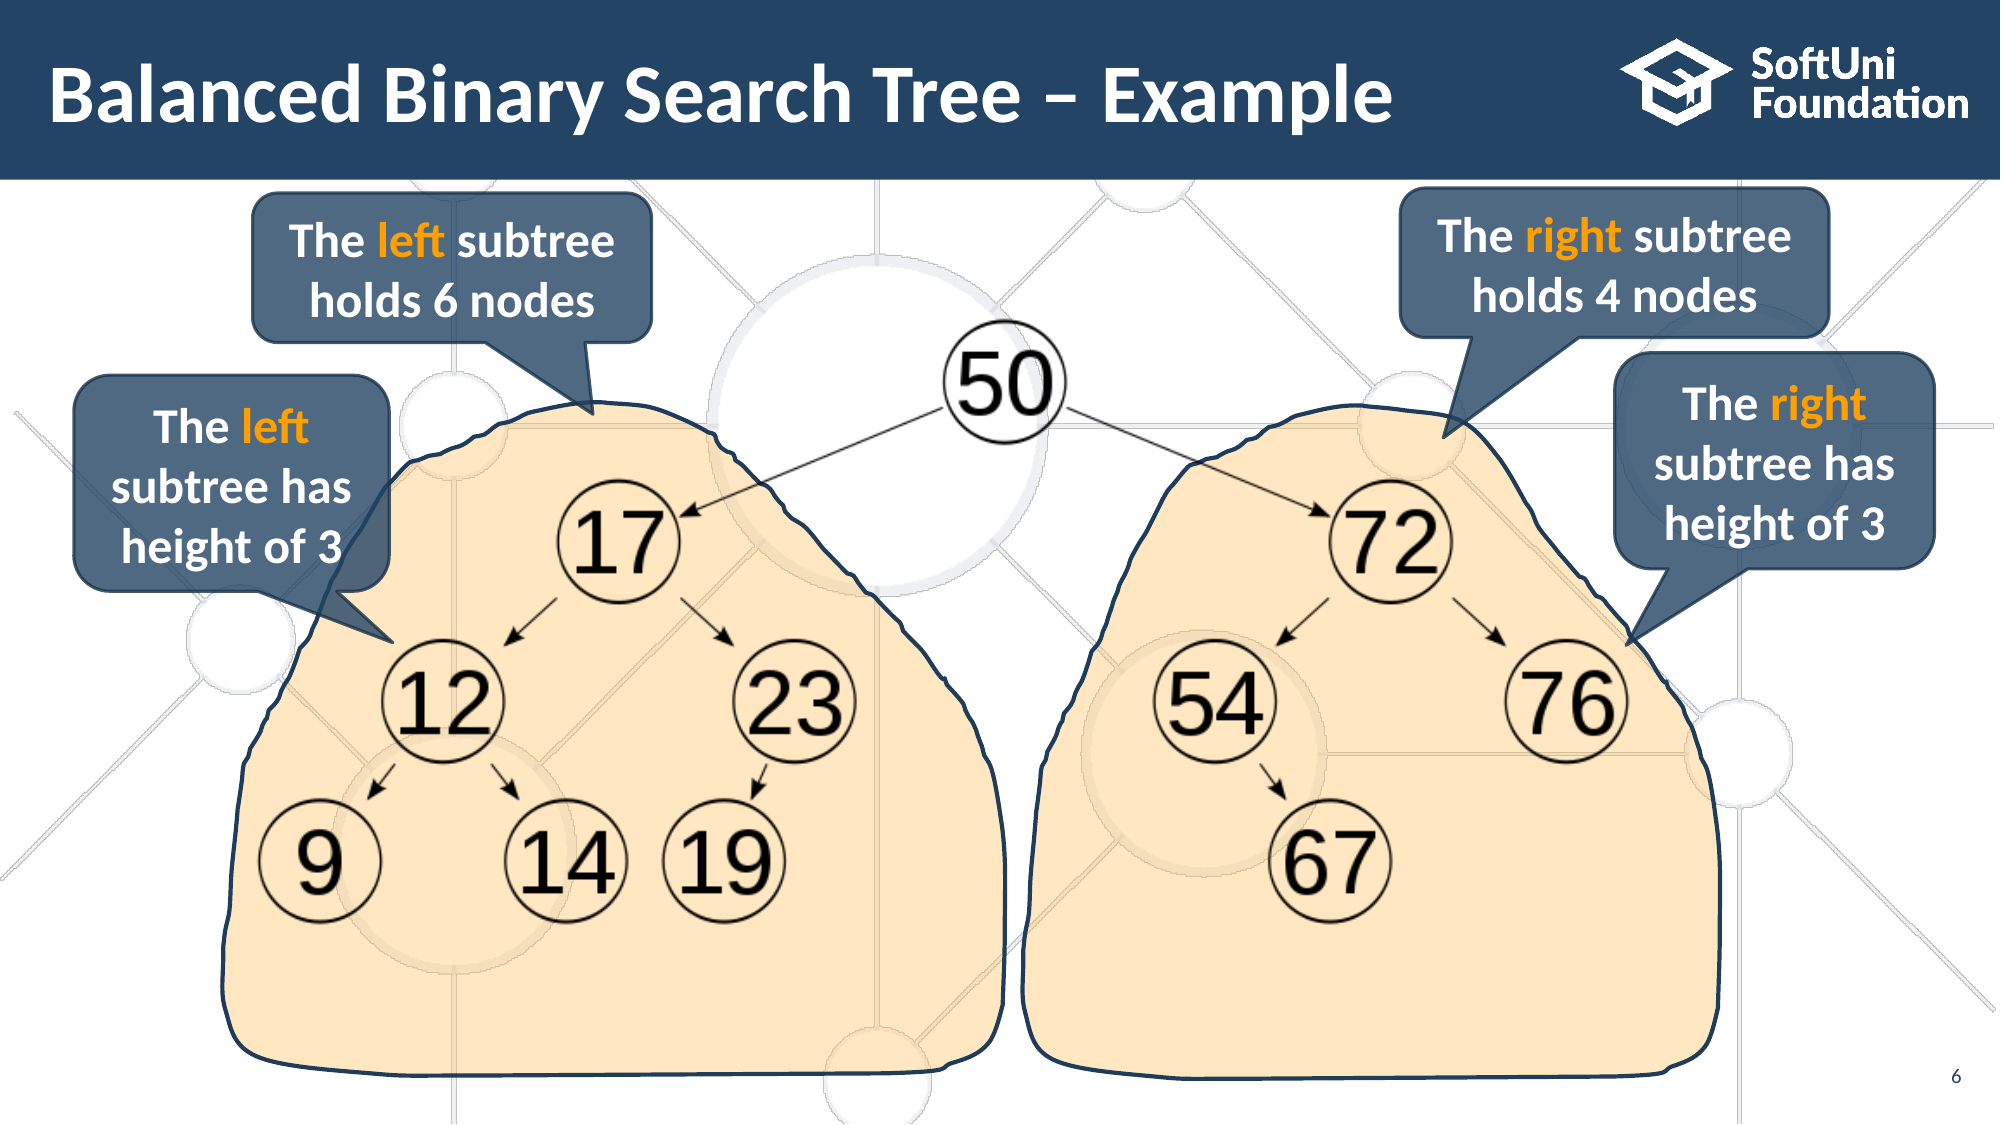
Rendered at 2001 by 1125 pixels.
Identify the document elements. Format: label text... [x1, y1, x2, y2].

text_box The left subtree holds 6 nodes [252, 192, 652, 313]
picture [0, 180, 2000, 1124]
text_box The left subtree has height of 3 [73, 375, 247, 592]
picture [1619, 38, 1968, 126]
text_box [222, 758, 1005, 1076]
text_box [1022, 645, 1721, 1079]
title Balanced Binary Search Tree – Example [31, 16, 1591, 162]
slide_number 6 [1897, 1049, 1968, 1101]
text_box The right subtree holds 4 nodes [1400, 187, 1830, 338]
text_box The right subtree has height of 3 [1639, 352, 1935, 638]
